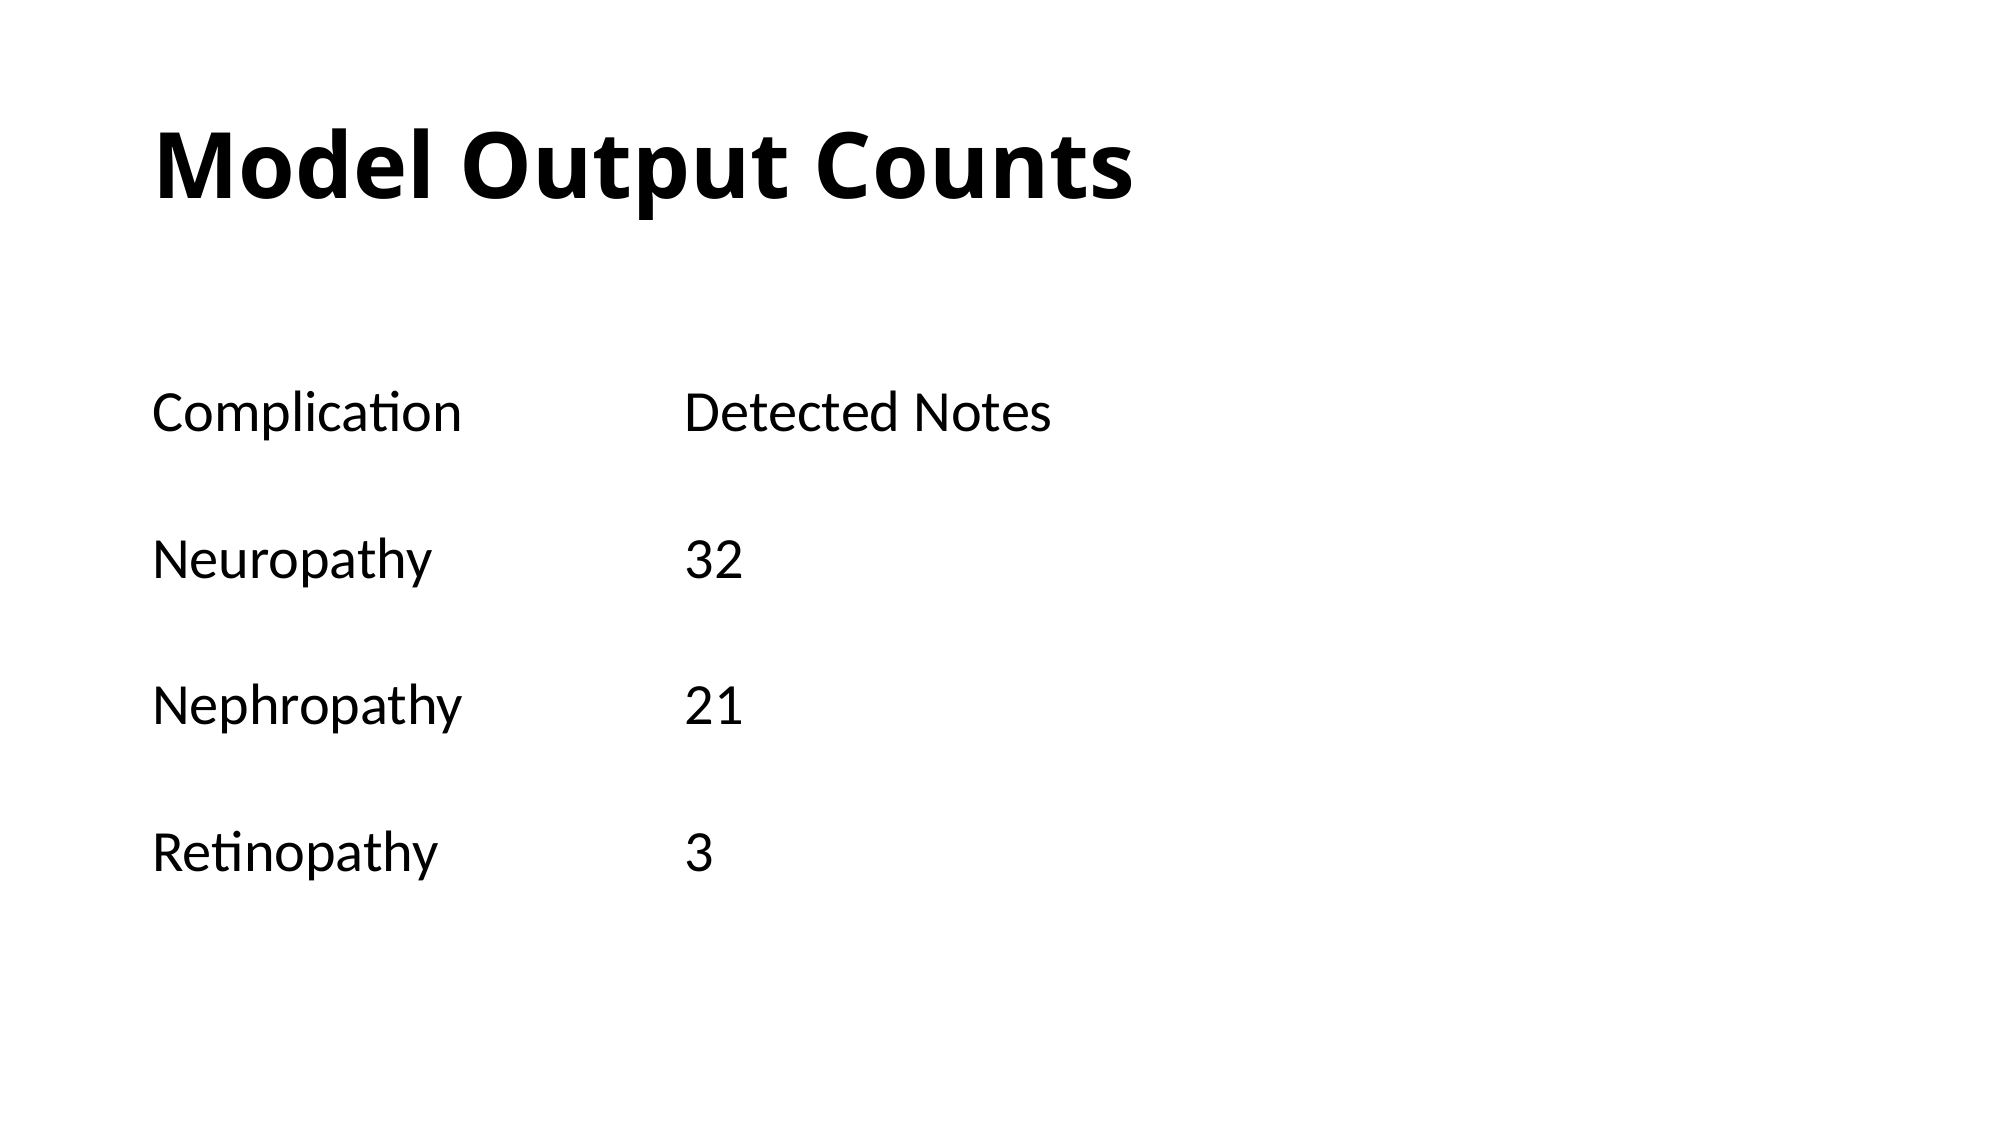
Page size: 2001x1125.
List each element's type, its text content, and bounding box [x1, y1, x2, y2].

table_cell Retinopathy [137, 783, 670, 930]
title Model Output Counts [137, 59, 1863, 278]
table_cell 21 [670, 637, 1202, 783]
table_header Complication [137, 344, 670, 490]
table_cell 32 [670, 490, 1202, 637]
table_cell 3 [670, 783, 1202, 930]
table_cell Nephropathy [137, 637, 670, 783]
table_cell Neuropathy [137, 490, 670, 637]
table_header Detected Notes [670, 344, 1202, 490]
